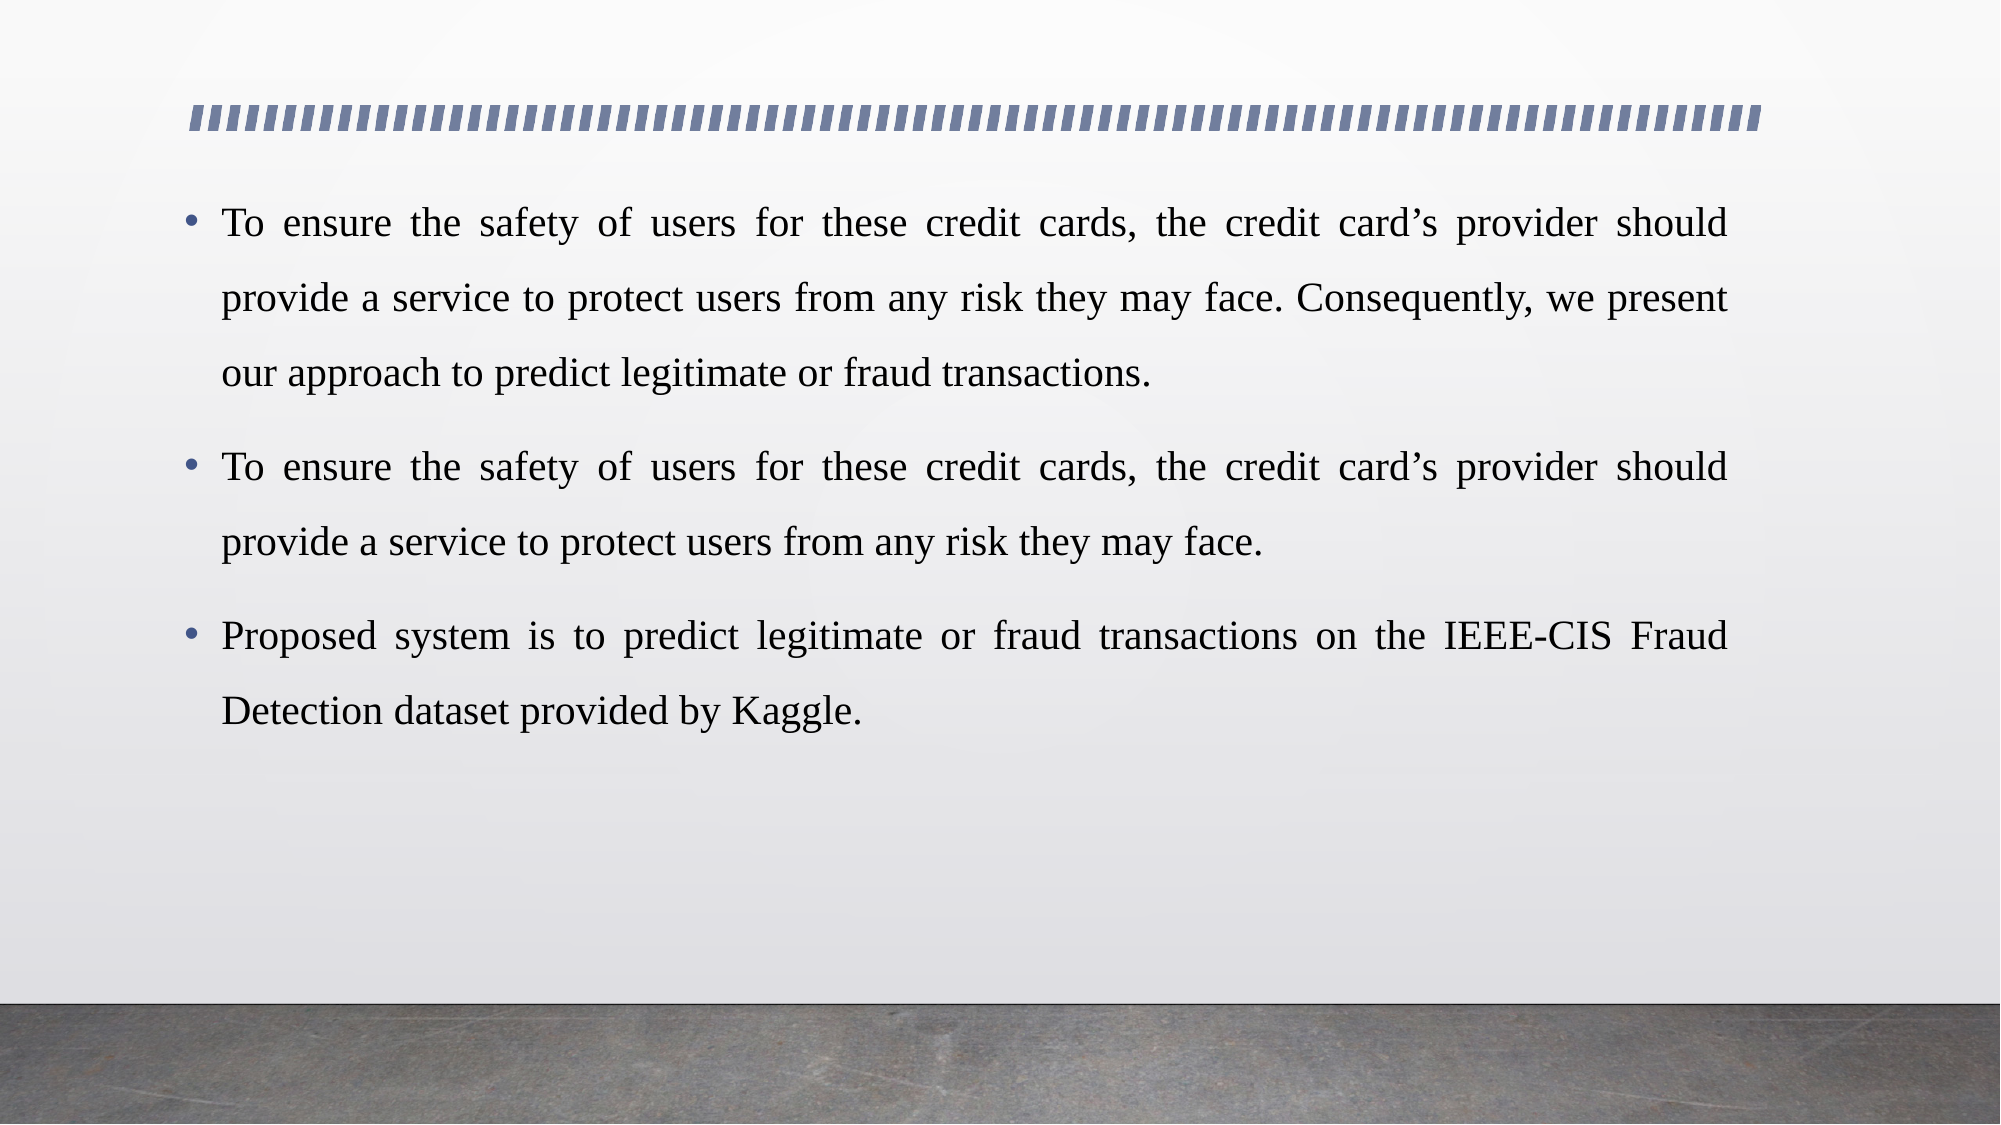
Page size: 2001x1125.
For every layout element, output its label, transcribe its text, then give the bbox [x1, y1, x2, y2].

picture [0, 1004, 2000, 1124]
list To ensure the safety of users for these credit cards, the credit card’s provider should provide a service to protect users from any risk they may face. Consequently, we present our approach to predict legitimate or fraud transactions. To ensure the safety of users for these credit cards, the credit card’s provider should provide a service to protect users from any risk they may face. Proposed system is to predict legitimate or fraud transactions on the IEEE-CIS Fraud Detection dataset provided by Kaggle. [169, 162, 1745, 744]
